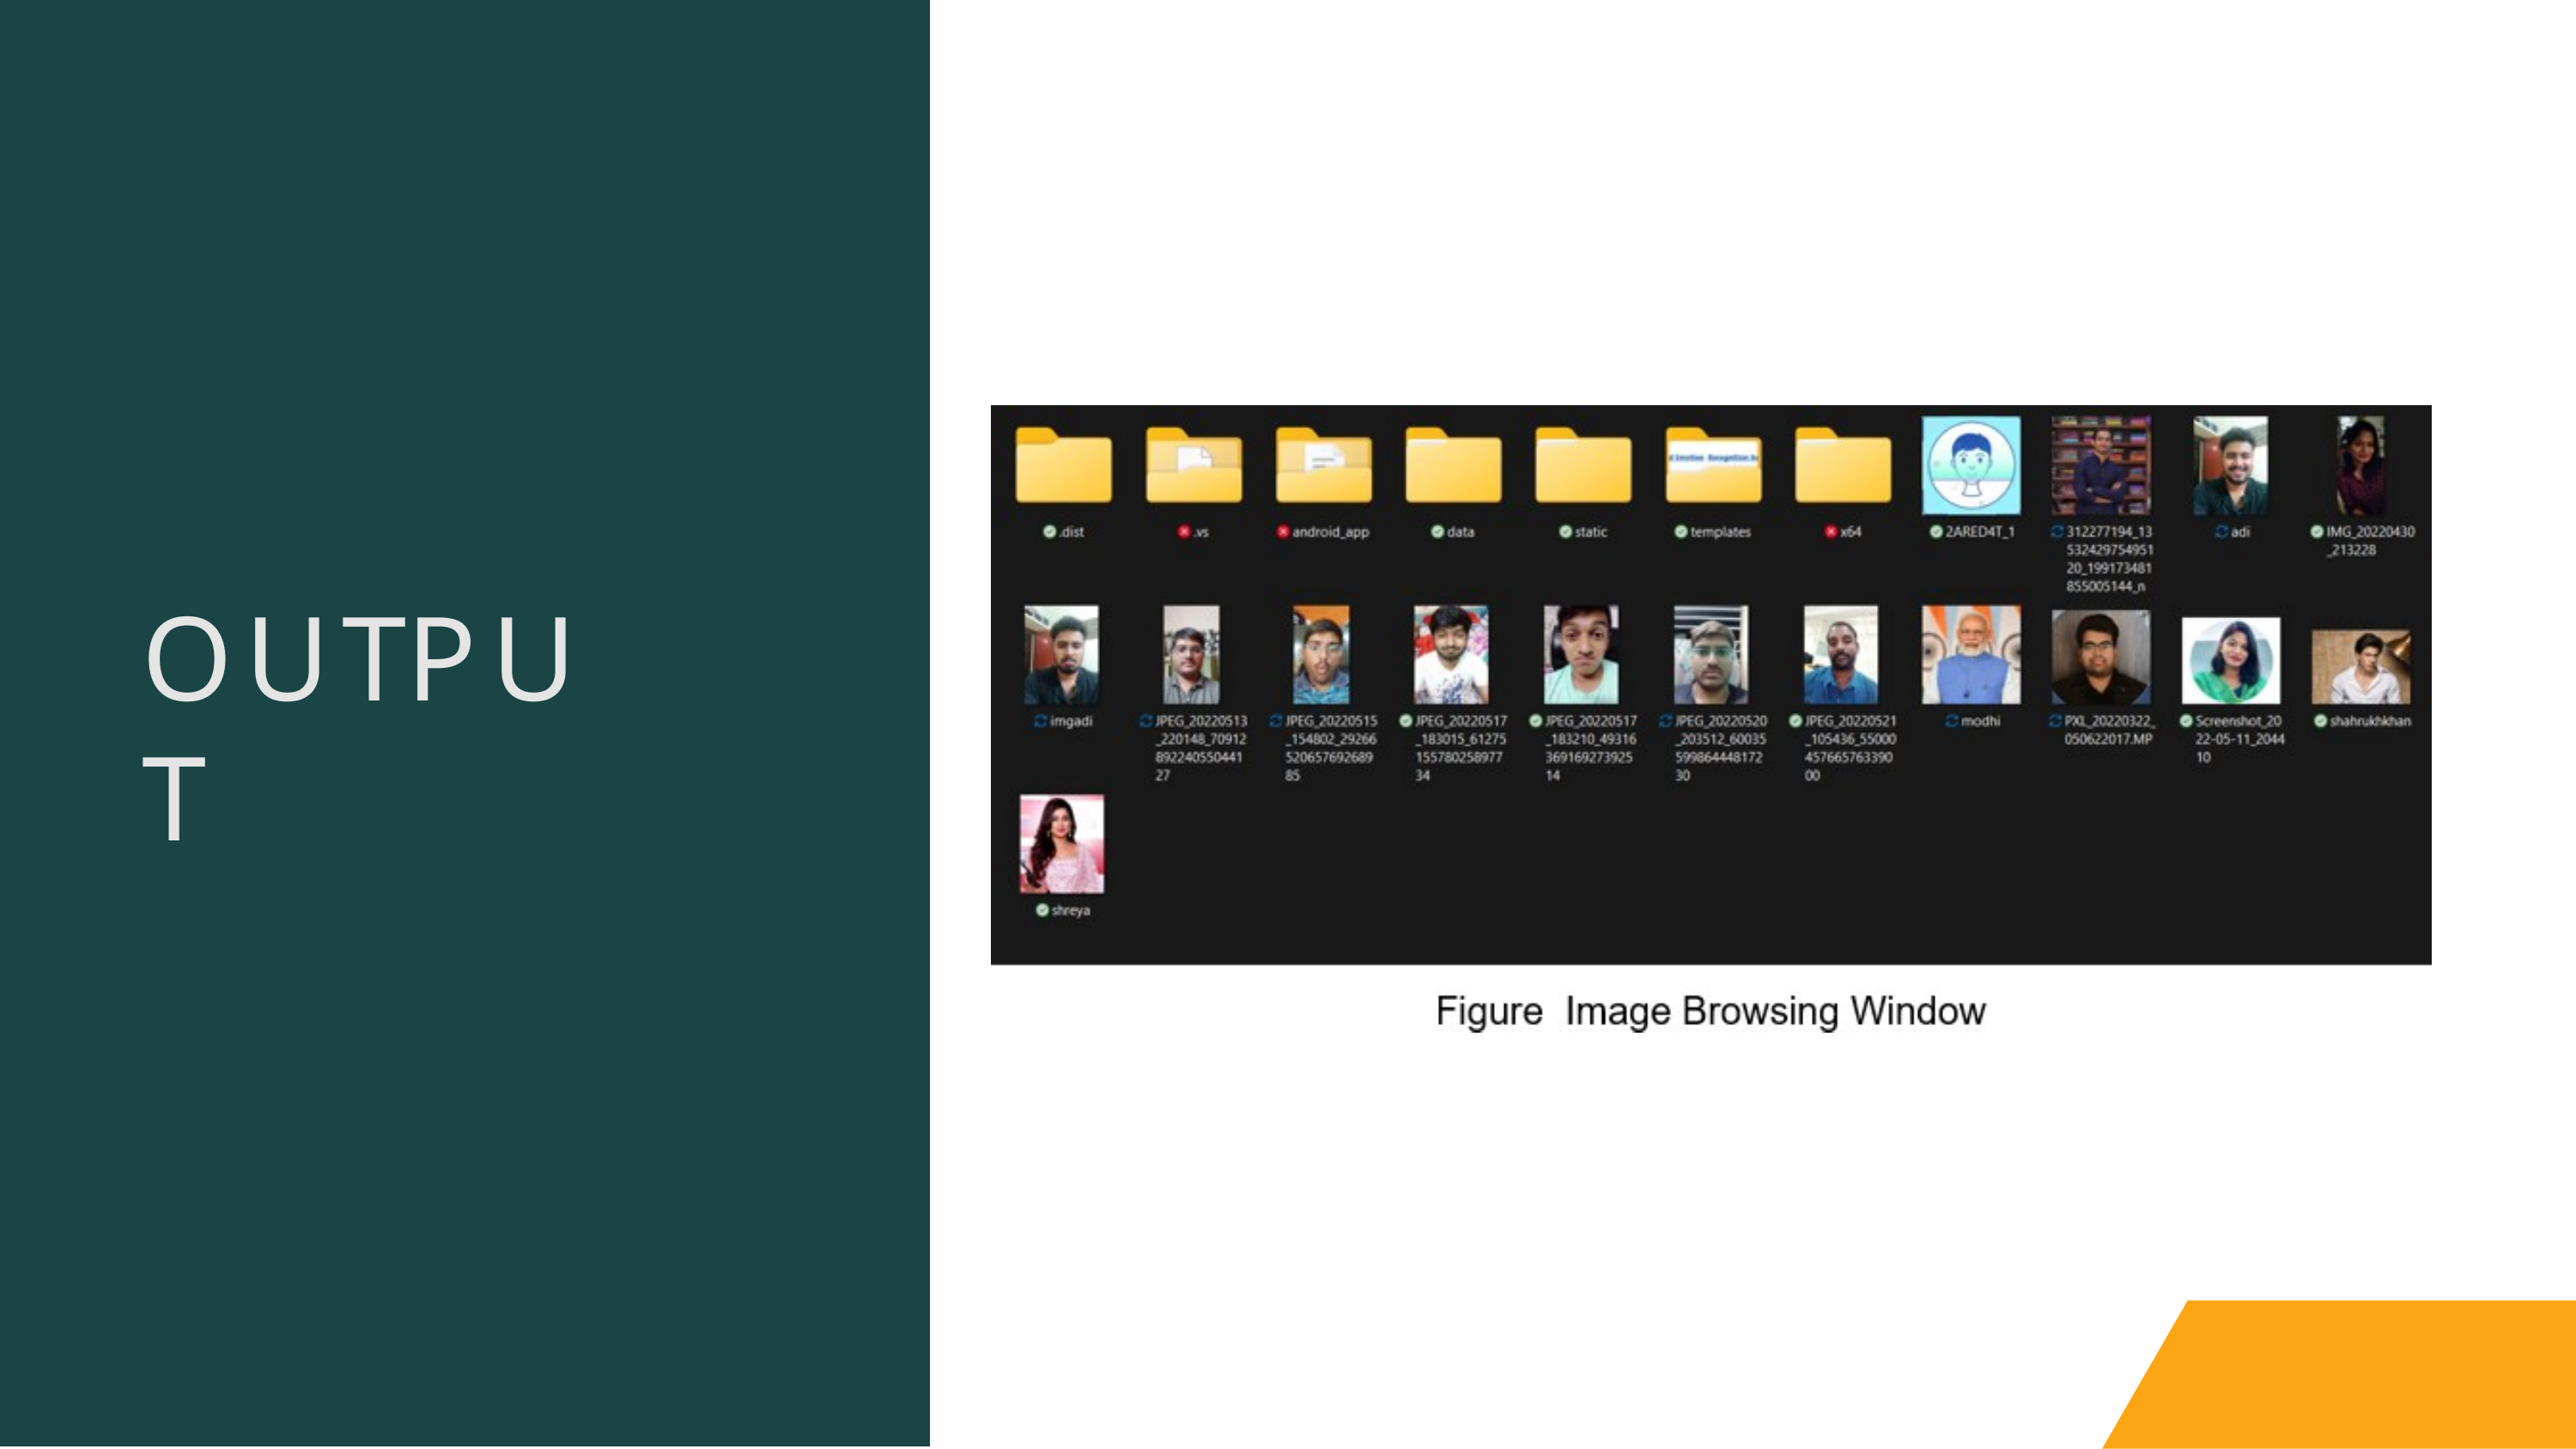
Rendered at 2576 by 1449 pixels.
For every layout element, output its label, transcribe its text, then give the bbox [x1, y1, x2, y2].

title OUTPUT [140, 583, 629, 864]
picture [990, 405, 2432, 1033]
